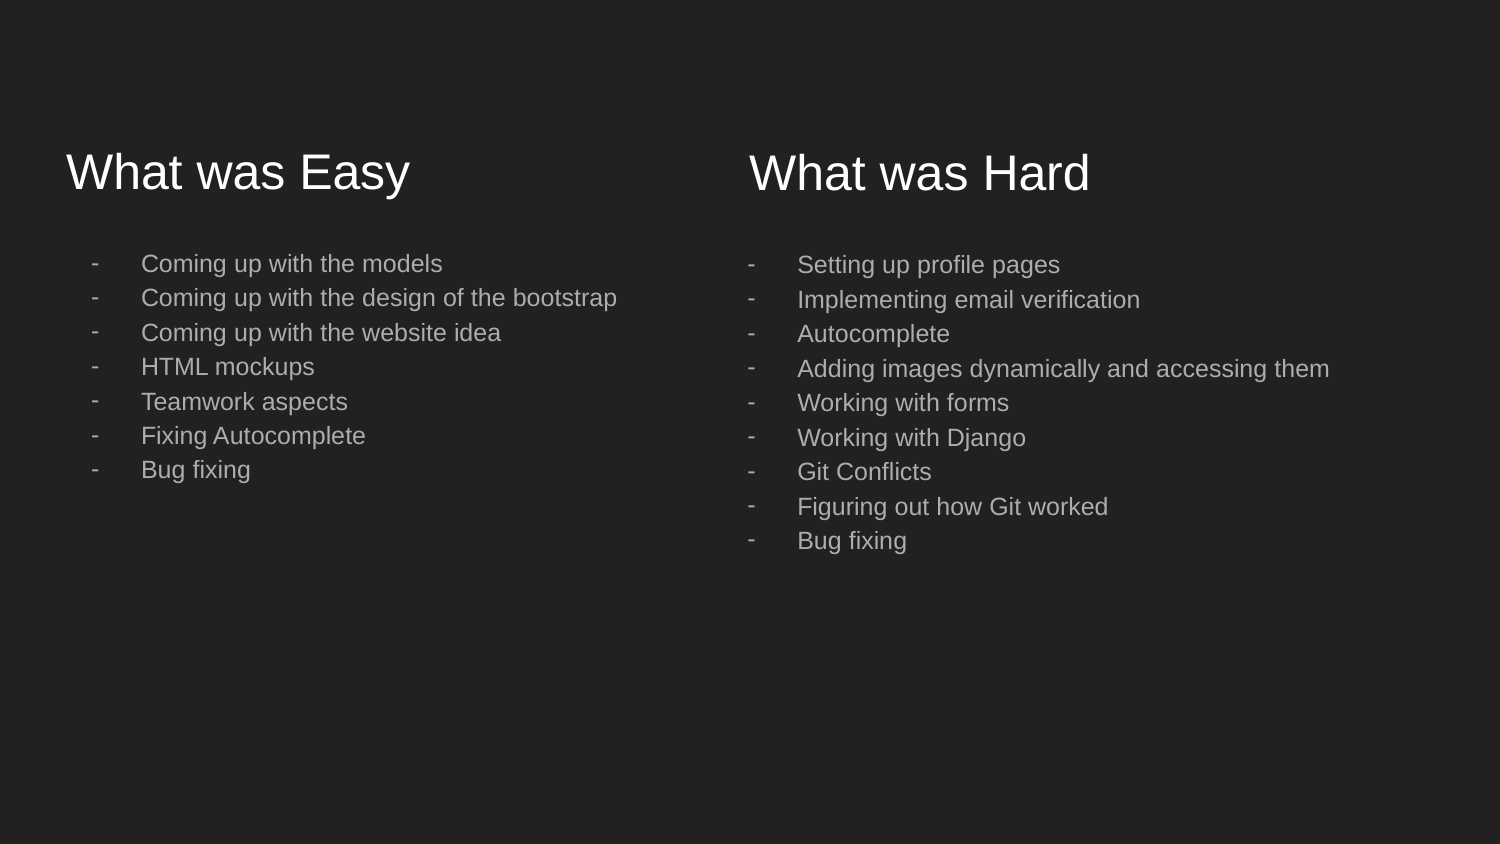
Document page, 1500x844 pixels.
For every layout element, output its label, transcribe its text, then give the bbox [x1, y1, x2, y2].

title What was Easy [51, 91, 512, 216]
list Setting up profile pages Implementing email verification Autocomplete Adding images dynamically and accessing them Working with forms Working with Django Git Conflicts Figuring out how Git worked Bug fixing [707, 229, 1451, 752]
list Coming up with the models Coming up with the design of the bootstrap Coming up with the website idea HTML mockups Teamwork aspects Fixing Autocomplete Bug fixing [51, 227, 708, 750]
title What was Hard [734, 91, 1195, 216]
